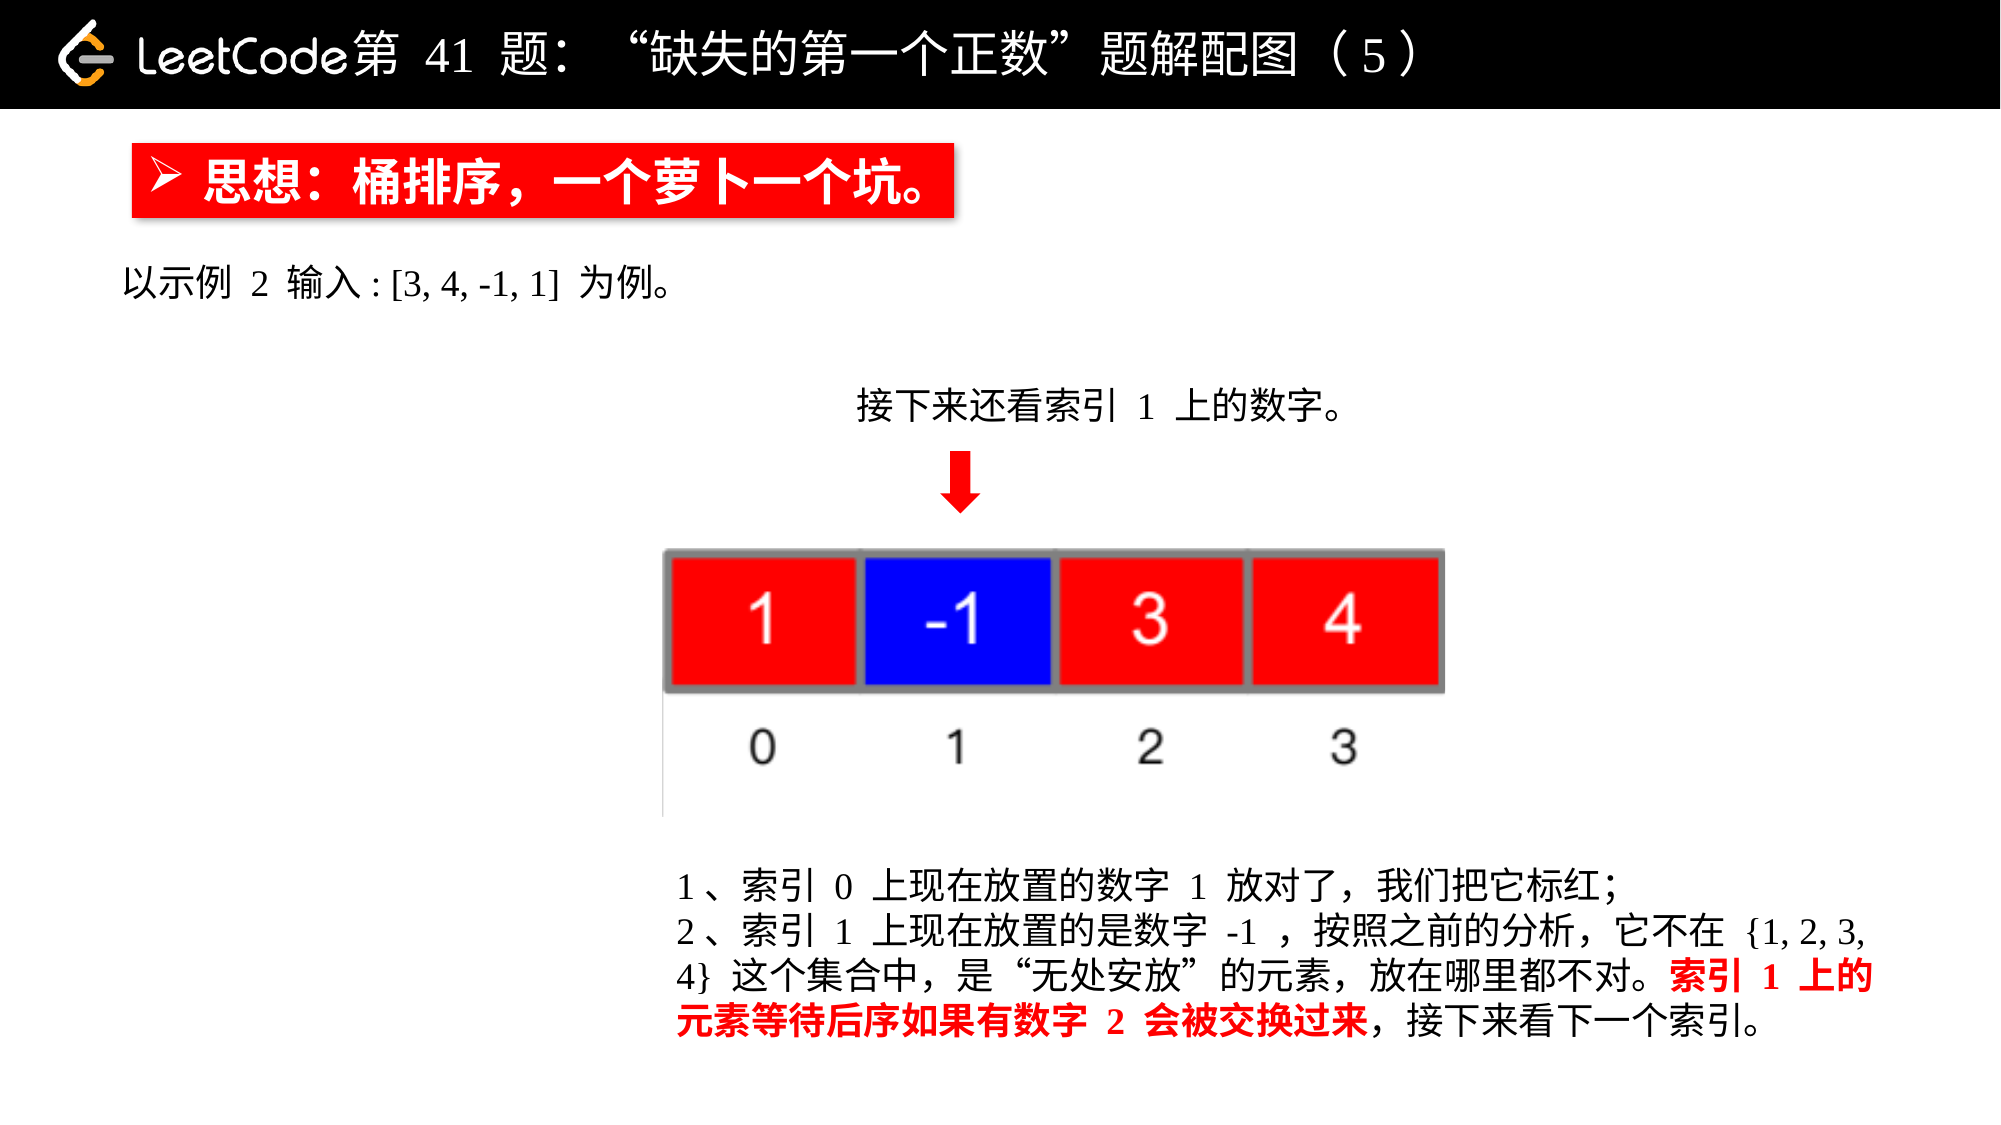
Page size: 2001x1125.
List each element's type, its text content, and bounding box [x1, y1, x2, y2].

text_box 接下来还看索引 1 上的数字。 [842, 374, 1713, 435]
text_box 以示例 2 输入: [3, 4, -1, 1] 为例。 [105, 251, 707, 312]
text_box 思想：桶排序，一个萝卜一个坑。 [131, 143, 955, 218]
text_box 1、索引 0 上现在放置的数字 1 放对了，我们把它标红； 2、索引 1 上现在放置的是数字 -1 ，按照之前的分析，它不在 {1, 2, 3, 4} 这个集合中，是“无处安放”的元素，放在哪里都不对。索引 1 上的元素等待后序如果有数字 2 会被交换过来，接下来看下一个索引。 [661, 854, 1911, 1050]
picture [57, 14, 347, 100]
picture [661, 547, 1446, 817]
text_box 第 41 题：“缺失的第一个正数”题解配图（5） [336, 15, 1463, 90]
text_box [937, 450, 983, 515]
